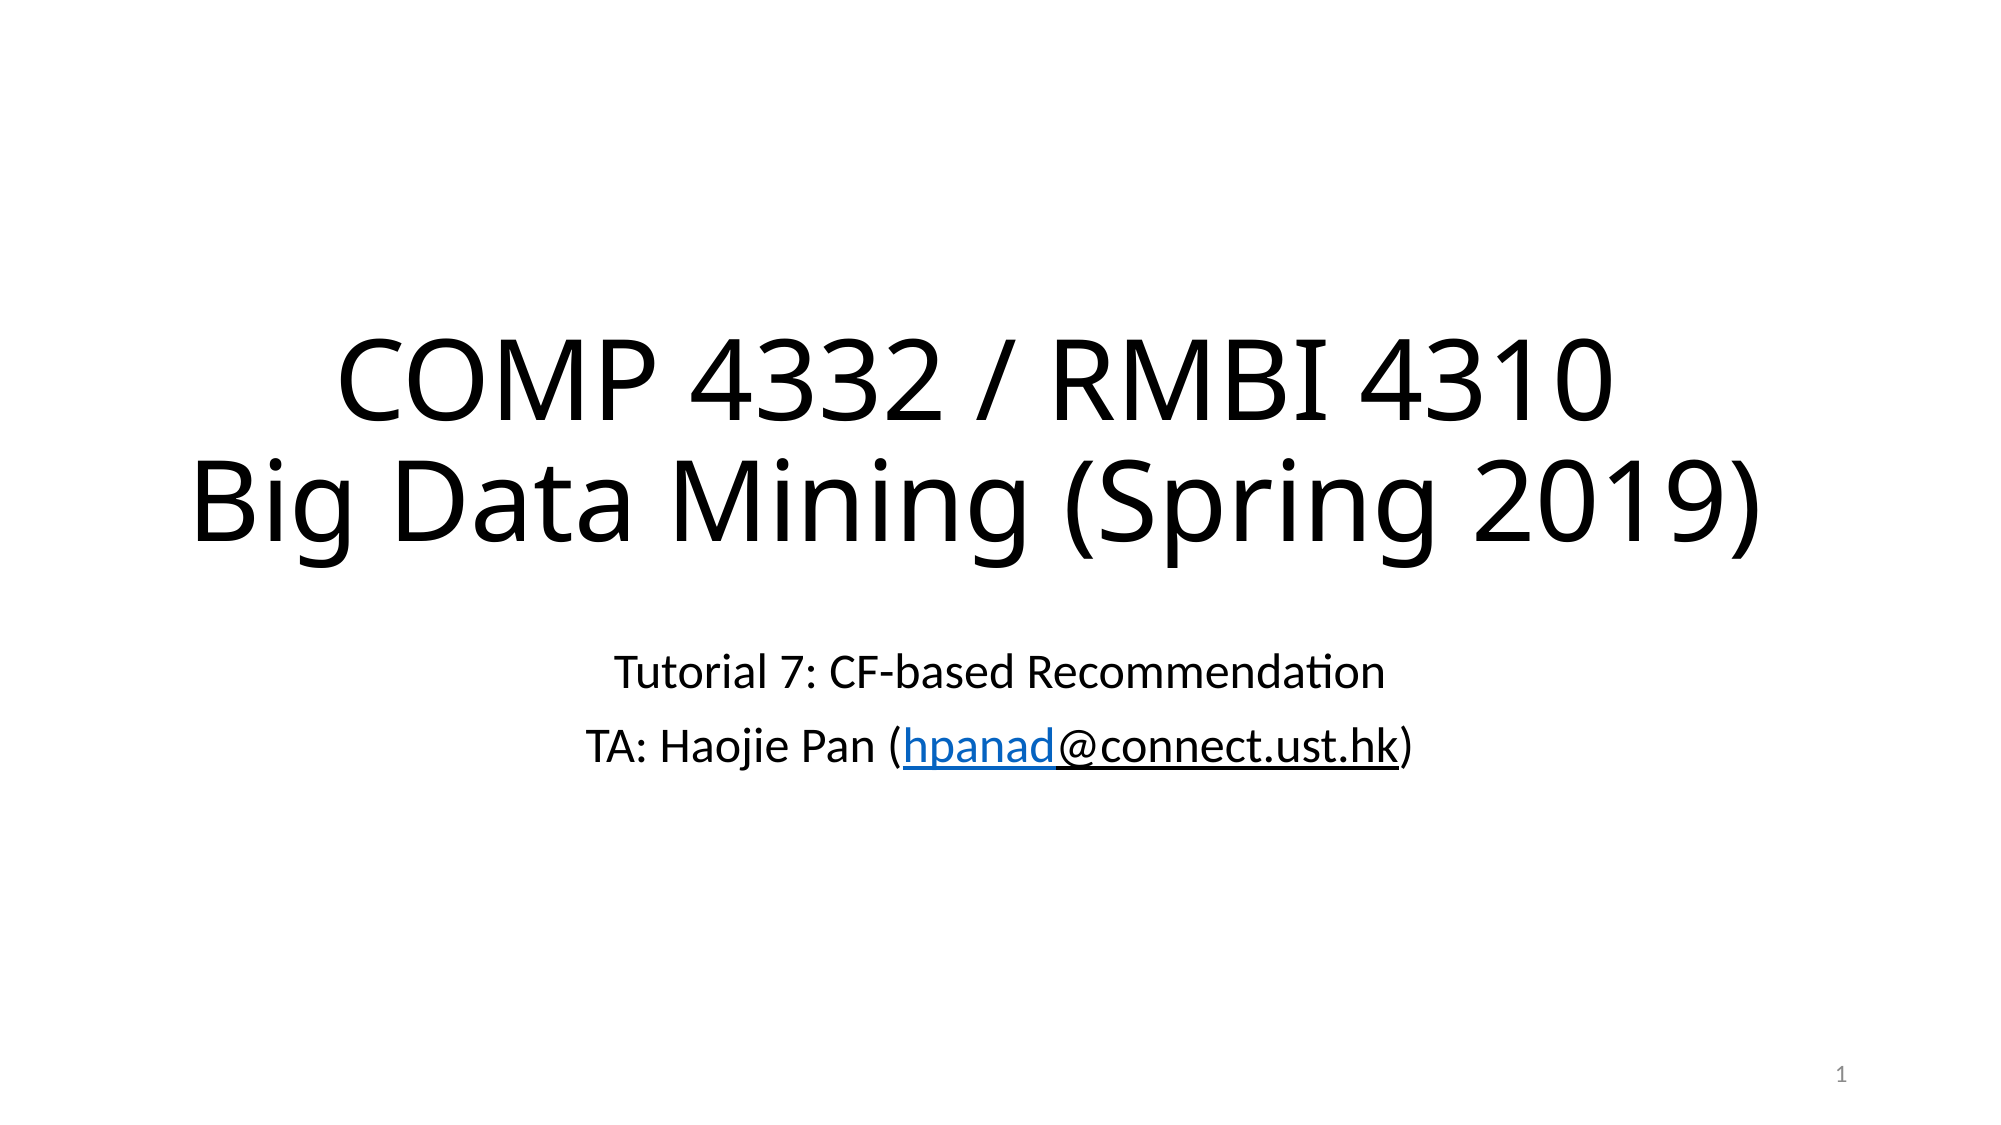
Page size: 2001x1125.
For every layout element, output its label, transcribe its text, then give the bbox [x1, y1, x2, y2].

subtitle Tutorial 7: CF-based Recommendation TA: Haojie Pan (hpanad@connect.ust.hk) [249, 637, 1750, 925]
slide_number 1 [1412, 1042, 1863, 1103]
title COMP 4332 / RMBI 4310 Big Data Mining (Spring 2019) [63, 251, 1889, 574]
